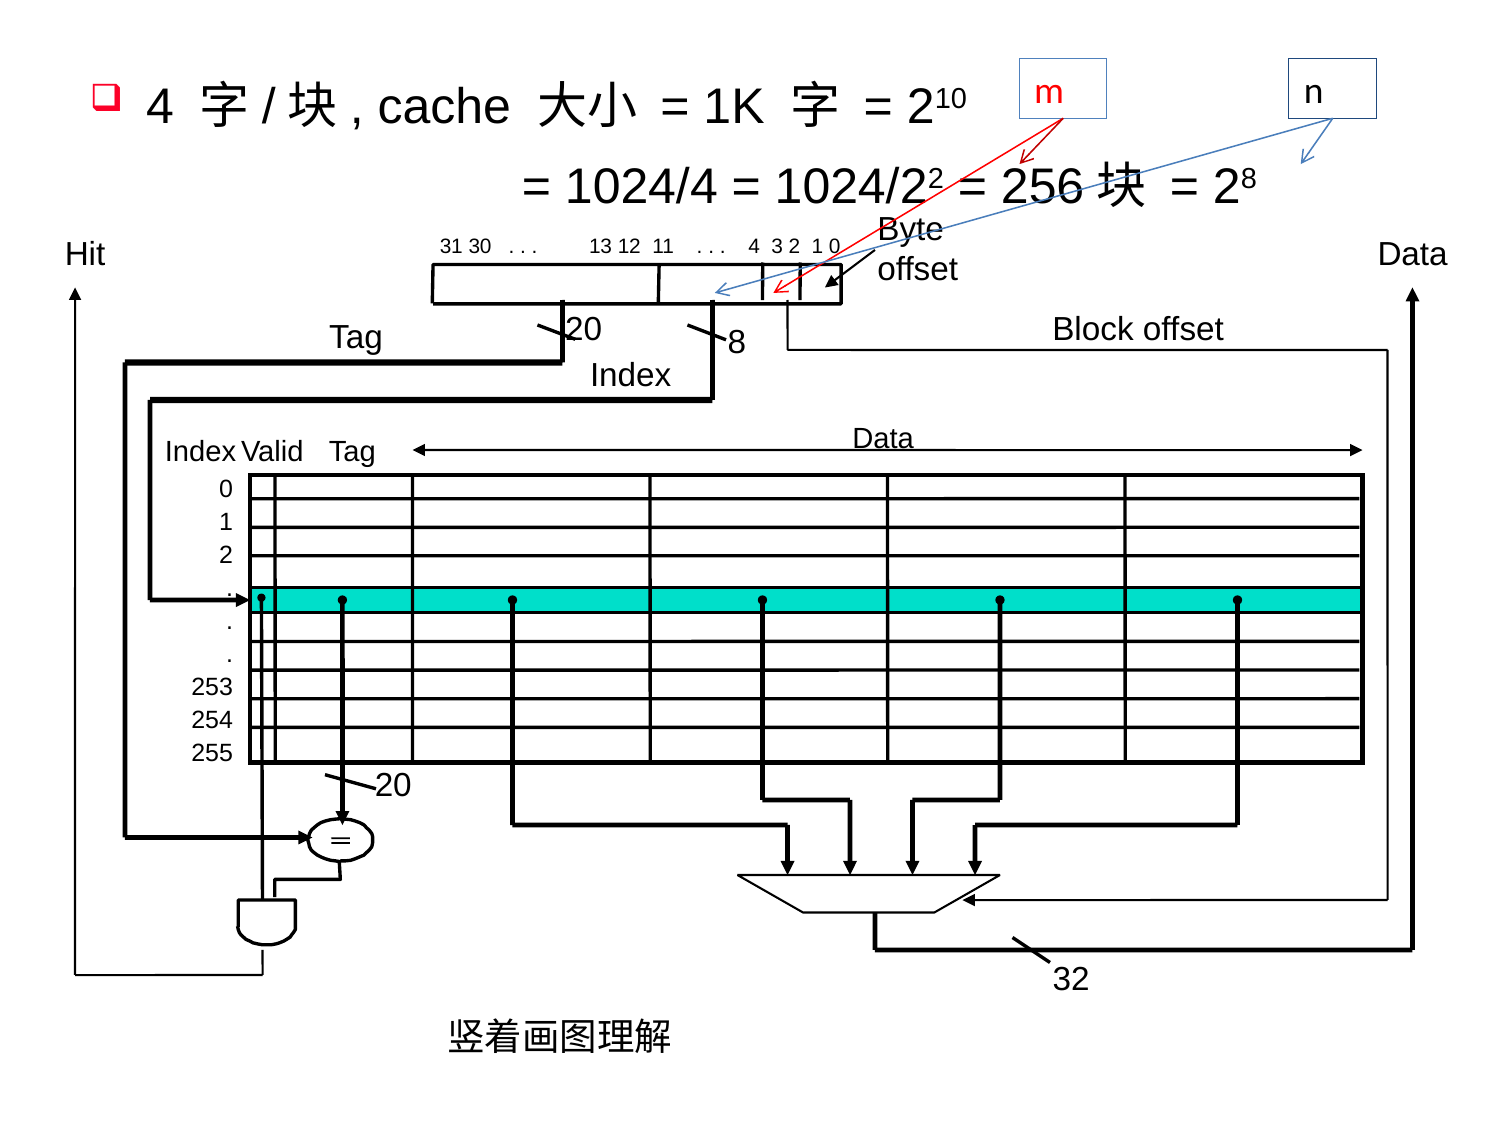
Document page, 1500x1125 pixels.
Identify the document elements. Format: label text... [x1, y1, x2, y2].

text_box 竖着画图理解 [432, 1005, 888, 1066]
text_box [512, 224, 1464, 1006]
text_box n [1288, 58, 1377, 119]
text_box 4 字/块, cache 大小 = 1K 字 = 210 = 1024/4 = 1024/22 = 256块 = 28 [75, 77, 826, 269]
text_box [831, 60, 931, 352]
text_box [49, 224, 341, 976]
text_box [424, 199, 826, 298]
text_box 4 字/块, cache 大小 = 1K 字 = 210 = 1024/4 = 1024/22 = 256块 = 28 [1116, 77, 1400, 223]
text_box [344, 299, 507, 862]
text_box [1294, 125, 1340, 158]
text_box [936, 0, 1111, 516]
